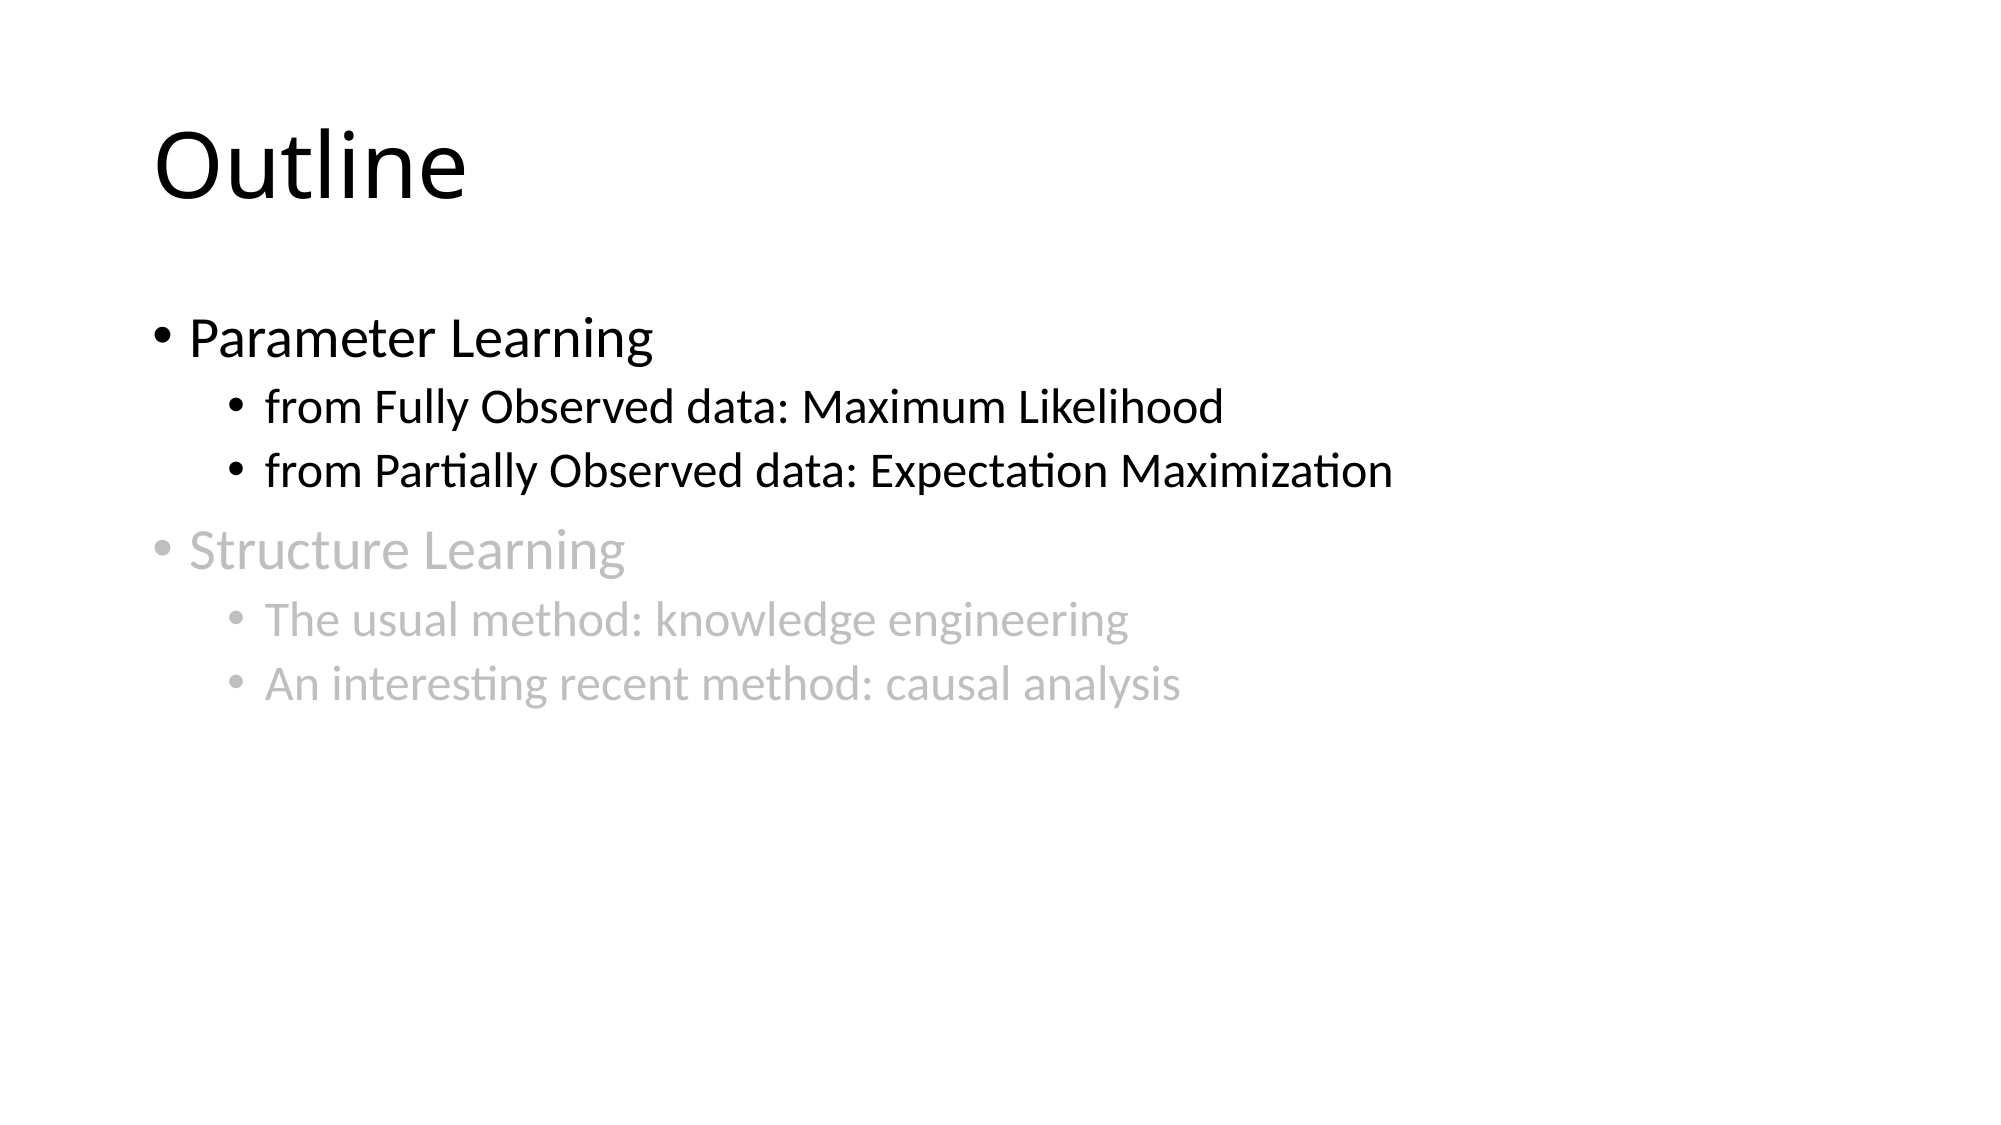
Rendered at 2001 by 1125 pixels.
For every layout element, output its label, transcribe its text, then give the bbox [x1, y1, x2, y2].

title Outline [137, 59, 1863, 278]
list Parameter Learning from Fully Observed data: Maximum Likelihood from Partially Observed data: Expectation Maximization Structure Learning The usual method: knowledge engineering An interesting recent method: causal analysis [137, 299, 1863, 1014]
